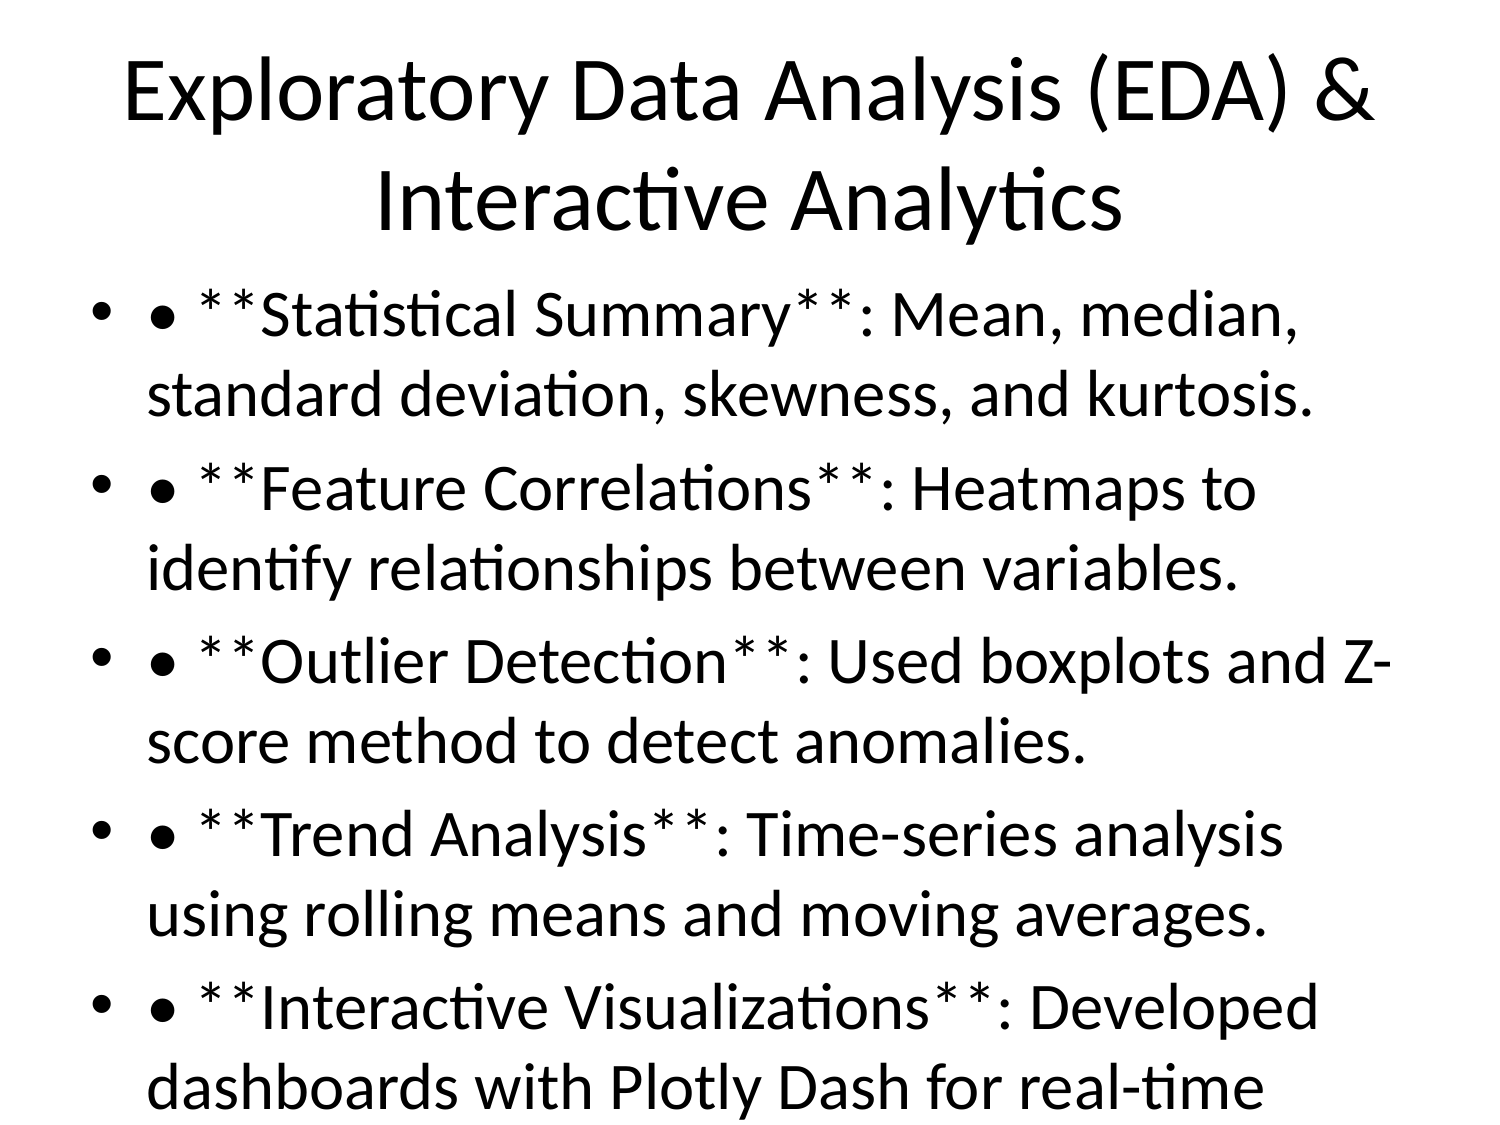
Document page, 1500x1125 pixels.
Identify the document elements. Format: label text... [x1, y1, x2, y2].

title Exploratory Data Analysis (EDA) & Interactive Analytics [75, 45, 1425, 233]
list • **Statistical Summary**: Mean, median, standard deviation, skewness, and kurtosis. • **Feature Correlations**: Heatmaps to identify relationships between variables. • **Outlier Detection**: Used boxplots and Z-score method to detect anomalies. • **Trend Analysis**: Time-series analysis using rolling means and moving averages. • **Interactive Visualizations**: Developed dashboards with Plotly Dash for real-time insights. • **Geospatial Analysis**: Used Folium maps to visualize geographic distributions. [75, 262, 1425, 1005]
